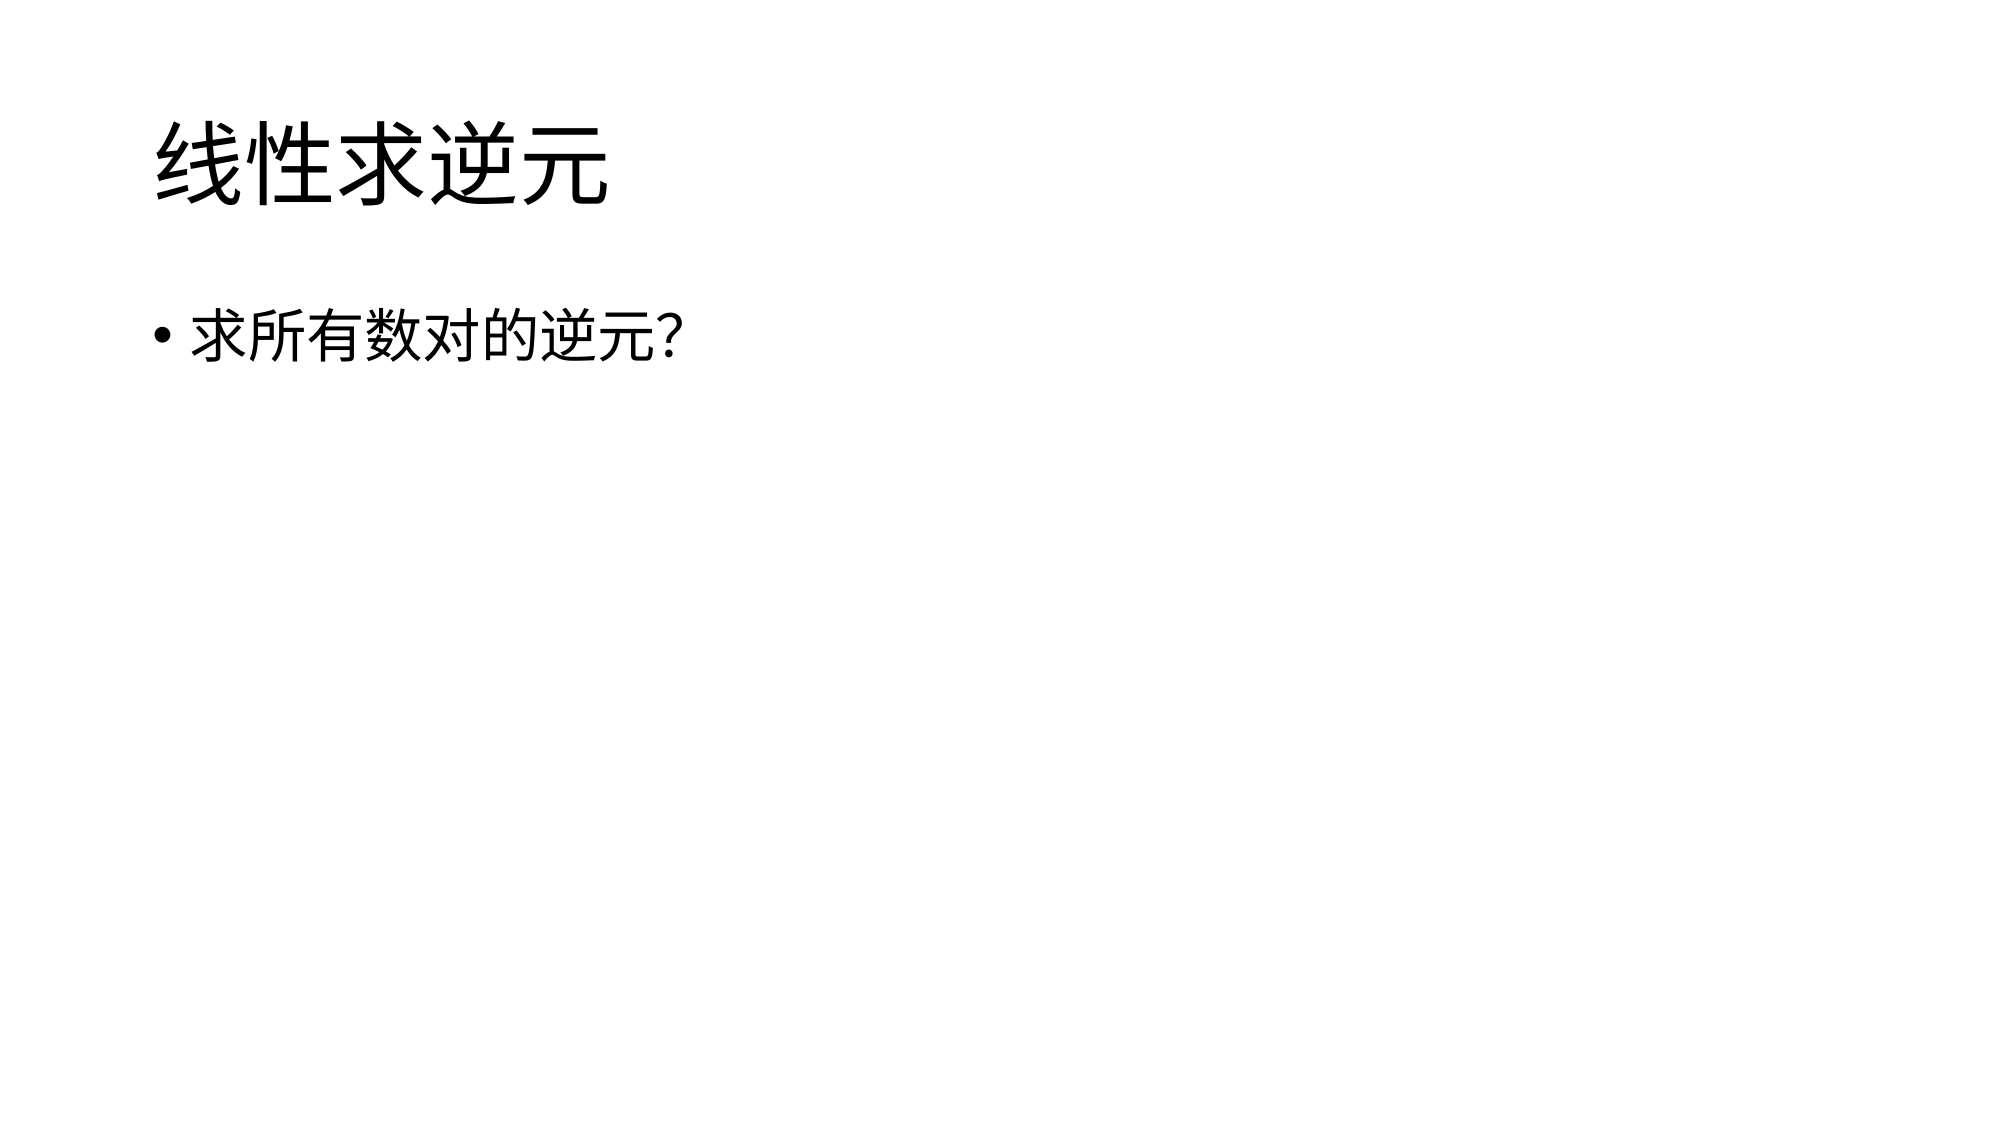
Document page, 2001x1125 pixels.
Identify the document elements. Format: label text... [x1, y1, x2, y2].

title 线性求逆元 [137, 59, 1863, 278]
